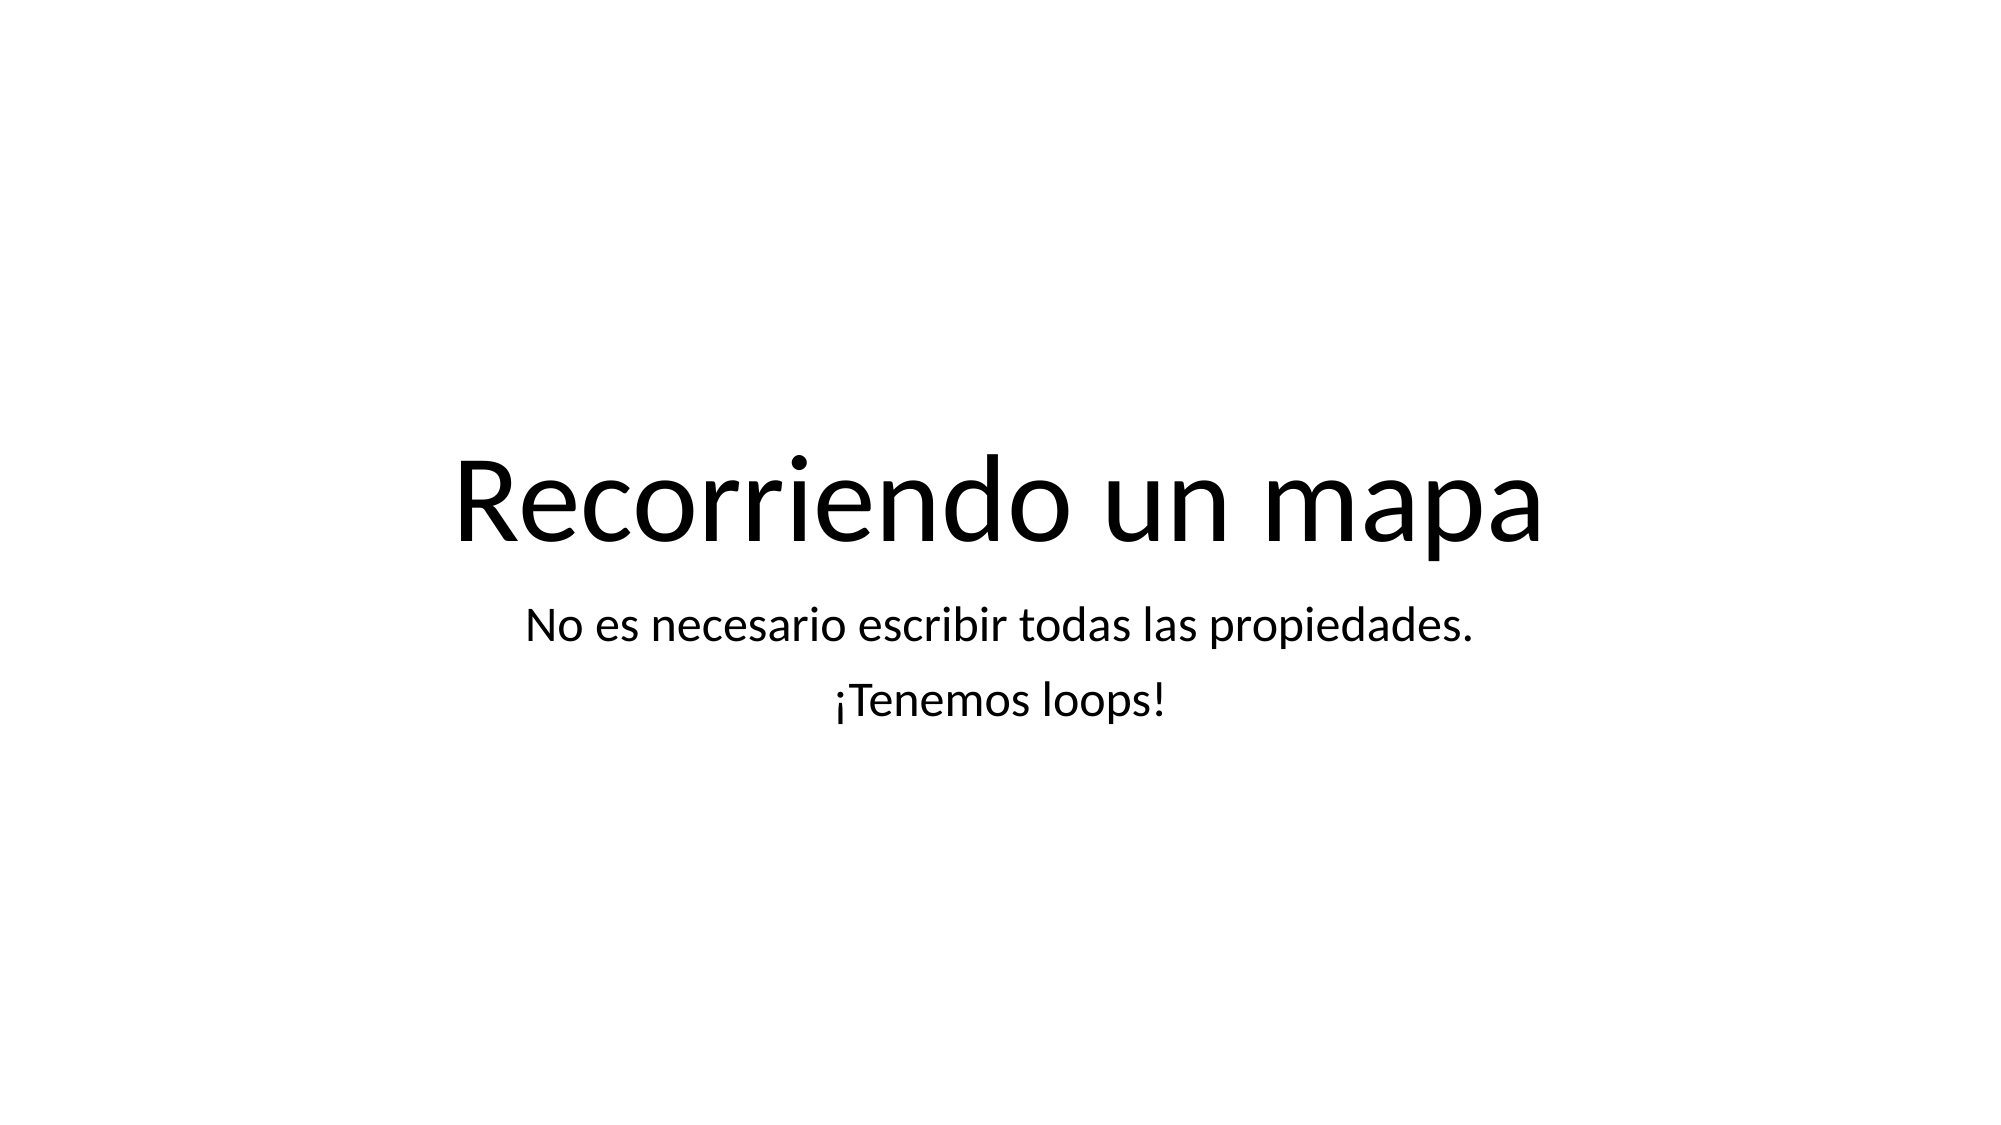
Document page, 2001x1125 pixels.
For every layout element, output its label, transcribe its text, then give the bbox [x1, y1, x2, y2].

subtitle No es necesario escribir todas las propiedades. ¡Tenemos loops! [249, 590, 1750, 863]
title Recorriendo un mapa [249, 184, 1750, 576]
